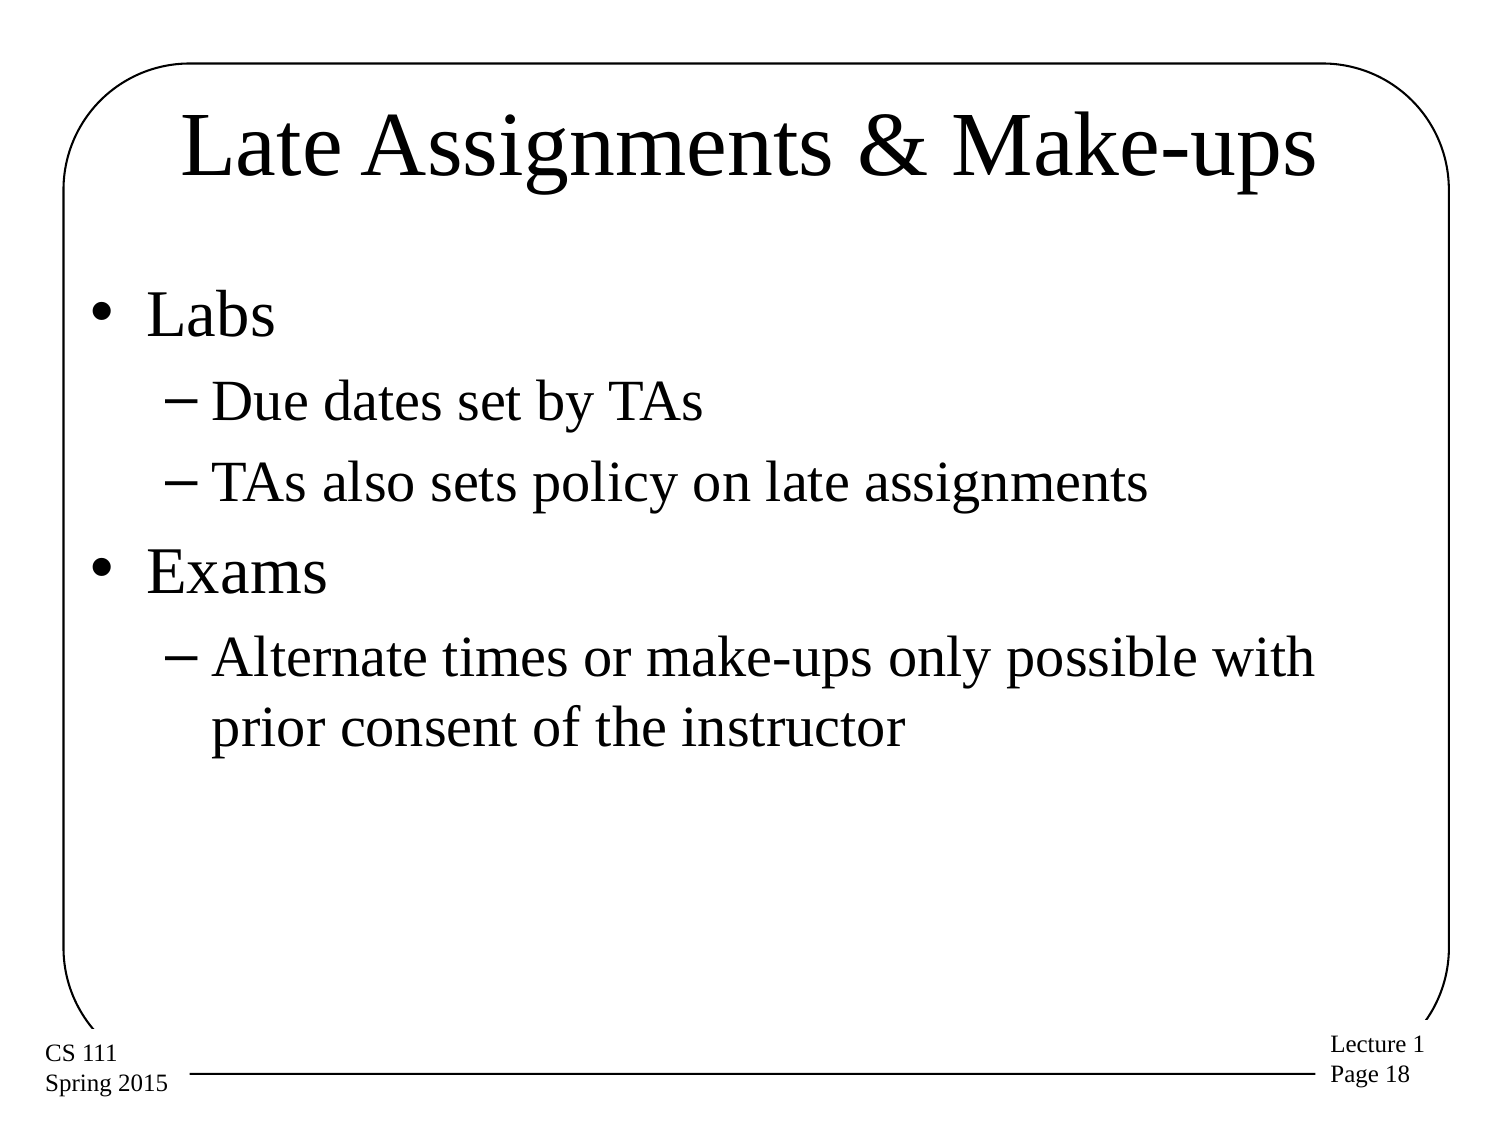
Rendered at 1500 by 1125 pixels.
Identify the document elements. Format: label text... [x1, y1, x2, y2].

list Labs Due dates set by TAs TAs also sets policy on late assignments Exams Alternate times or make-ups only possible with prior consent of the instructor [74, 262, 1426, 1006]
title Late Assignments & Make-ups [74, 44, 1426, 233]
